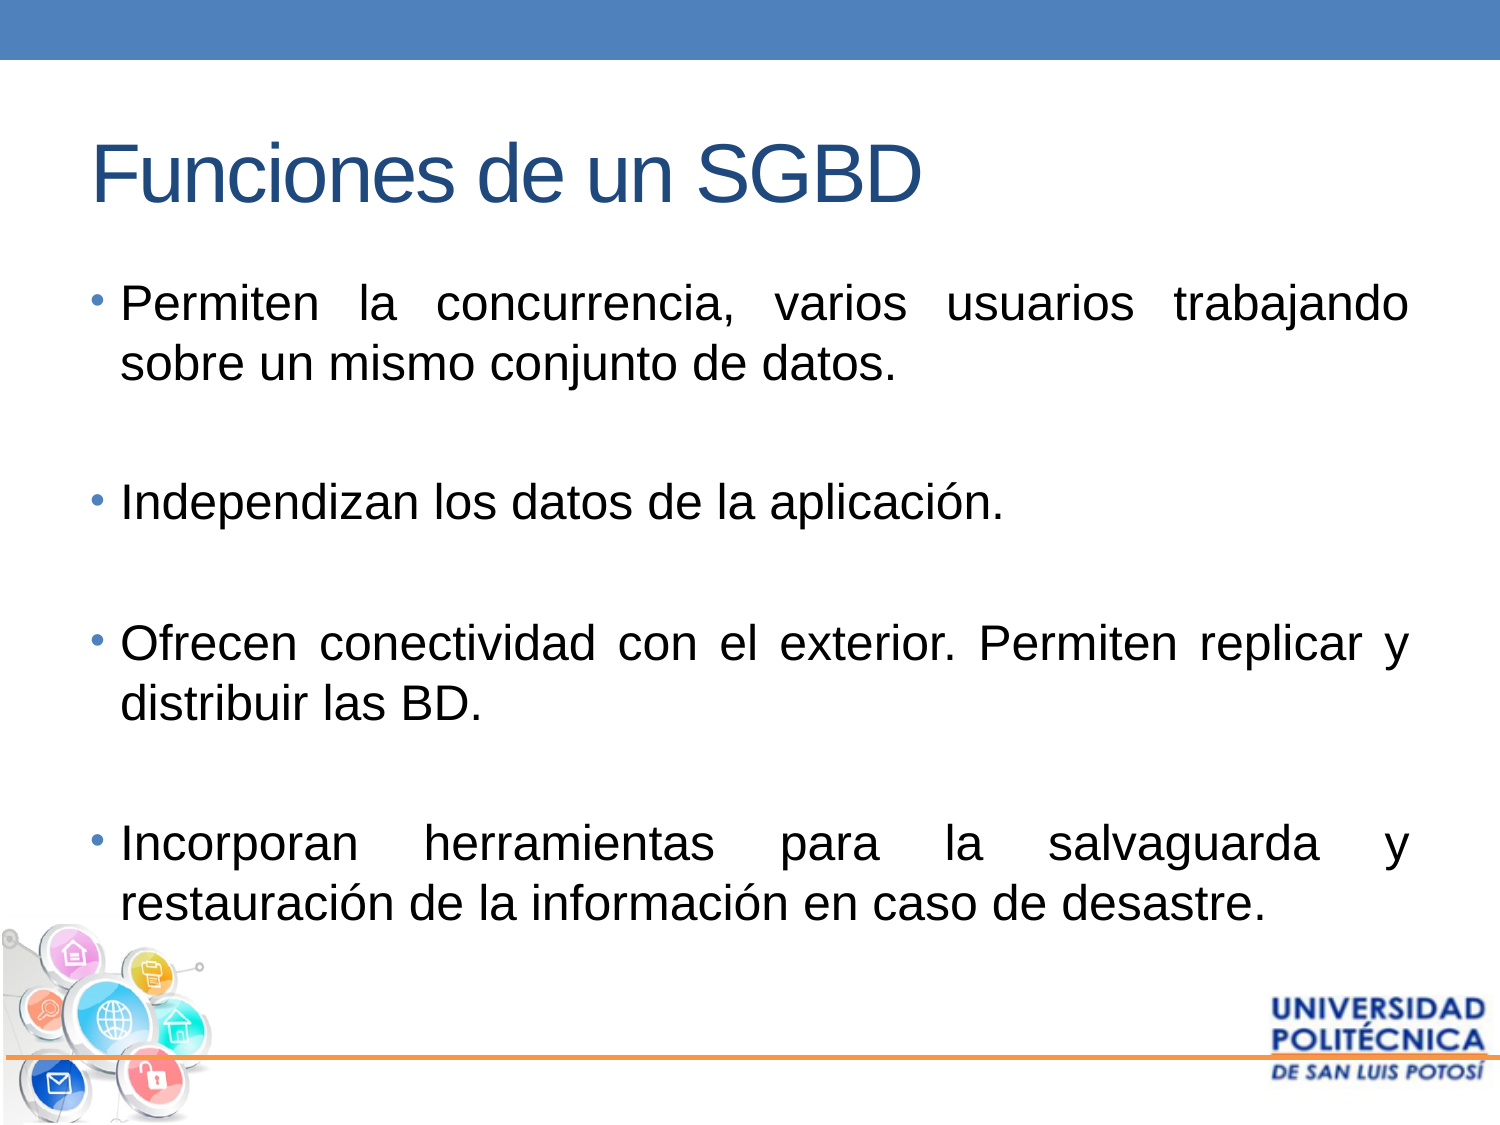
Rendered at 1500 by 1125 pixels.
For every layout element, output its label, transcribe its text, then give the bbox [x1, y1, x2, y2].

picture [2, 916, 224, 1125]
title Funciones de un SGBD [75, 87, 1425, 250]
picture [1269, 1060, 1495, 1091]
picture [1425, 995, 1495, 1055]
list Permiten la concurrencia, varios usuarios trabajando sobre un mismo conjunto de datos. Independizan los datos de la aplicación. Ofrecen conectividad con el exterior. Permiten replicar y distribuir las BD. Incorporan herramientas para la salvaguarda y restauración de la información en caso de desastre. [75, 262, 1425, 1063]
